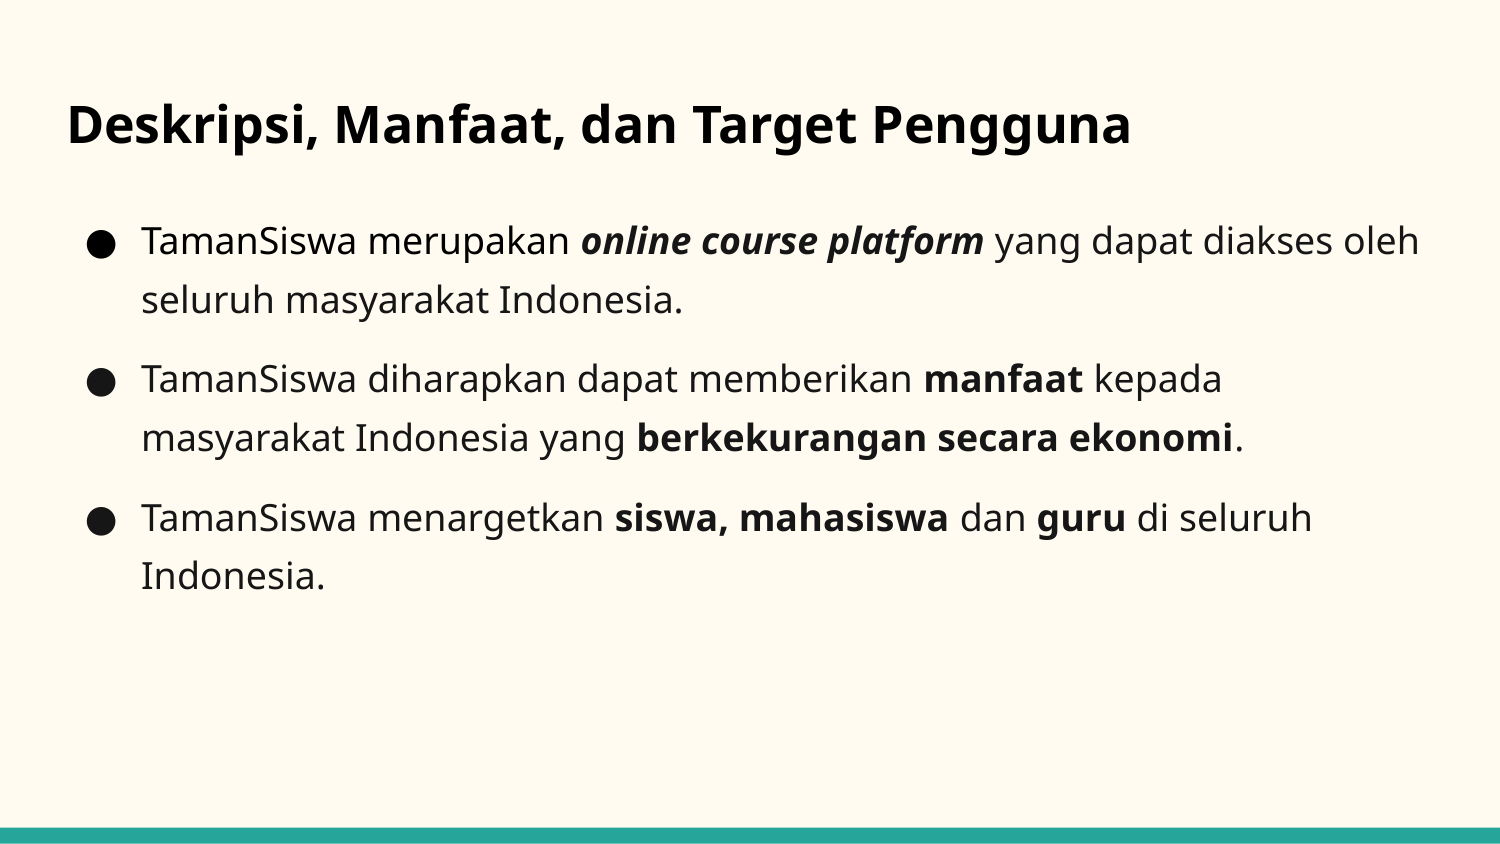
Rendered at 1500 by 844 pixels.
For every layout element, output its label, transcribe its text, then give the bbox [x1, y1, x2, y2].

title Deskripsi, Manfaat, dan Target Pengguna [51, 72, 1449, 174]
list TamanSiswa merupakan online course platform yang dapat diakses oleh seluruh masyarakat Indonesia. TamanSiswa diharapkan dapat memberikan manfaat kepada masyarakat Indonesia yang berkekurangan secara ekonomi. TamanSiswa menargetkan siswa, mahasiswa dan guru di seluruh Indonesia. [51, 192, 1449, 750]
